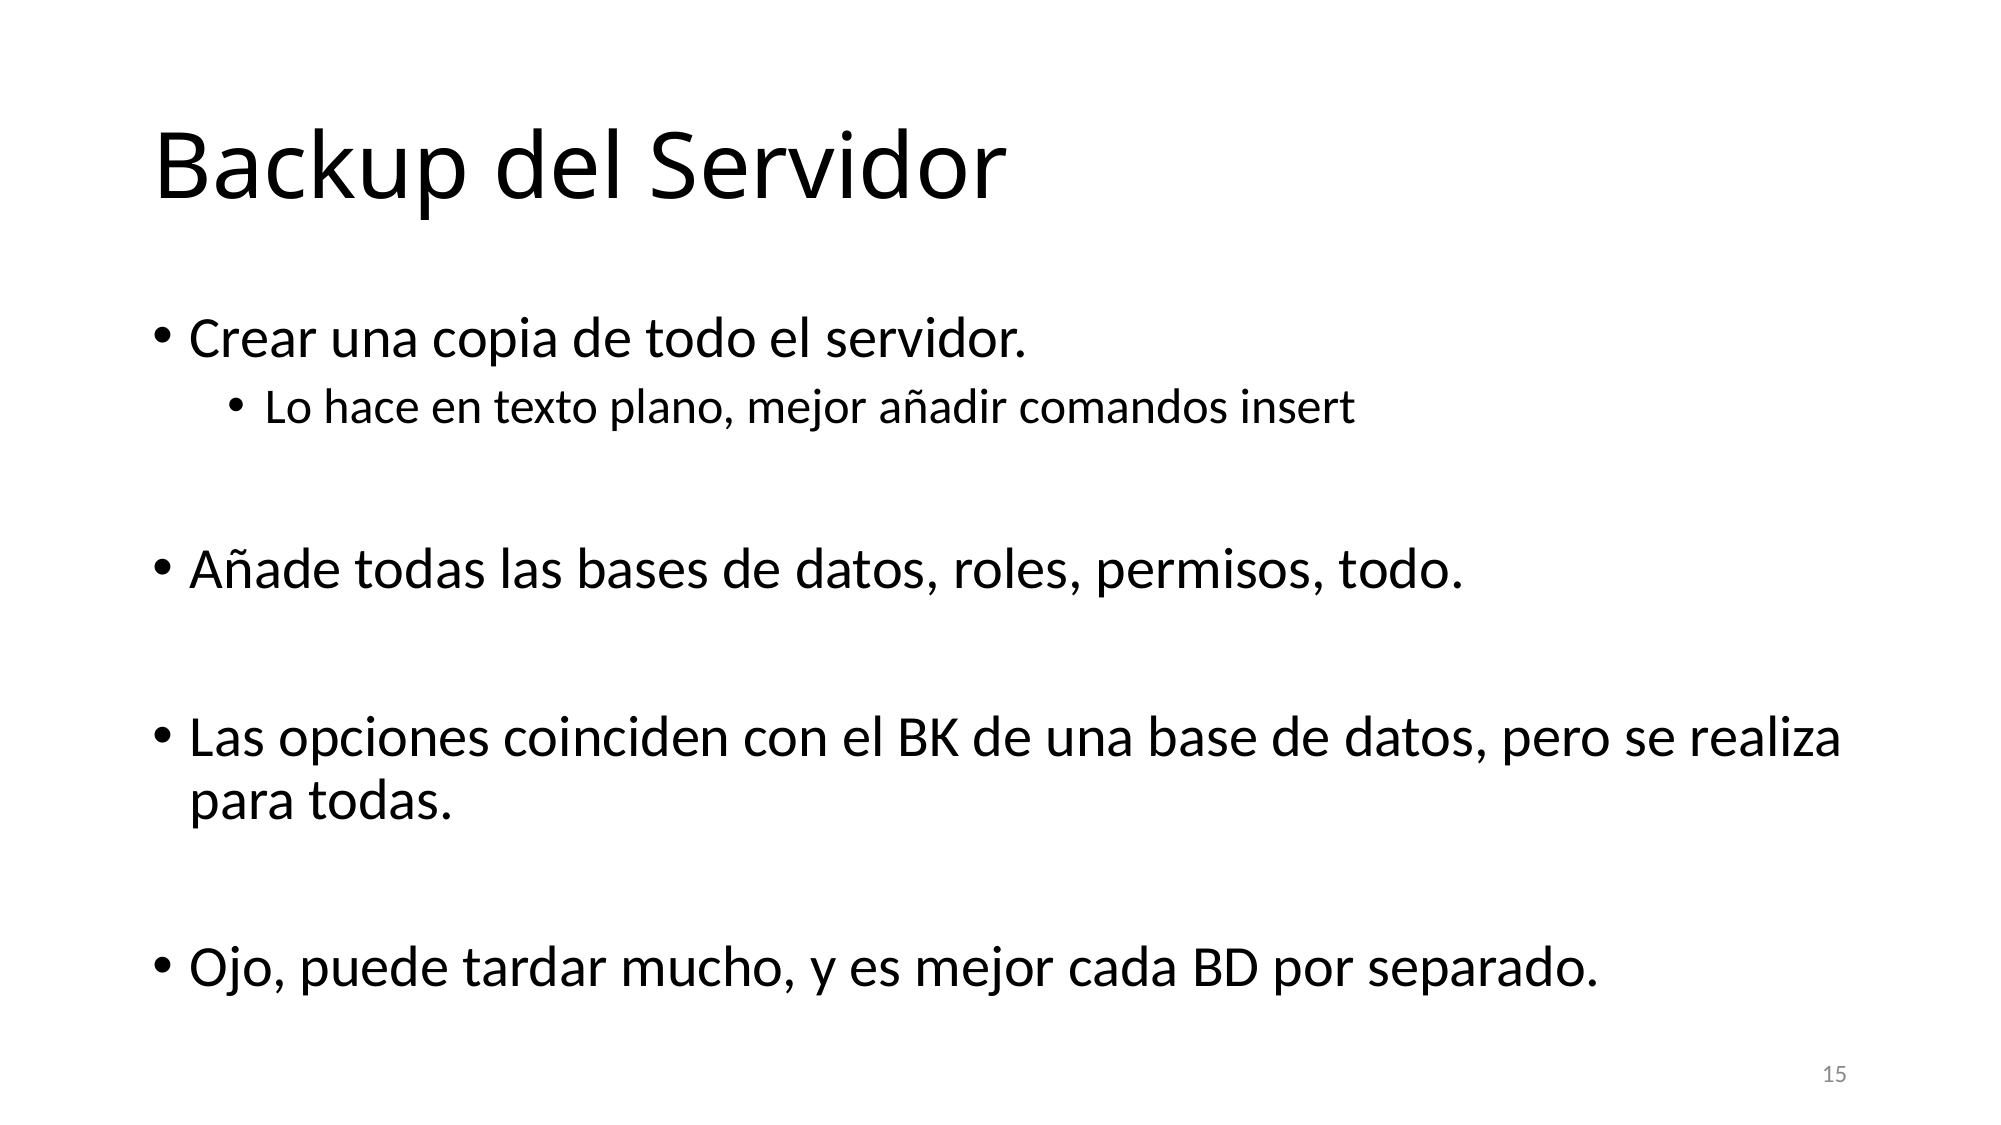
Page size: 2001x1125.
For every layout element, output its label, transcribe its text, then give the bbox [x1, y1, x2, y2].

list Crear una copia de todo el servidor. Lo hace en texto plano, mejor añadir comandos insert Añade todas las bases de datos, roles, permisos, todo. Las opciones coinciden con el BK de una base de datos, pero se realiza para todas. Ojo, puede tardar mucho, y es mejor cada BD por separado. [137, 299, 1863, 1014]
slide_number 15 [1412, 1042, 1863, 1103]
title Backup del Servidor [137, 59, 1863, 278]
